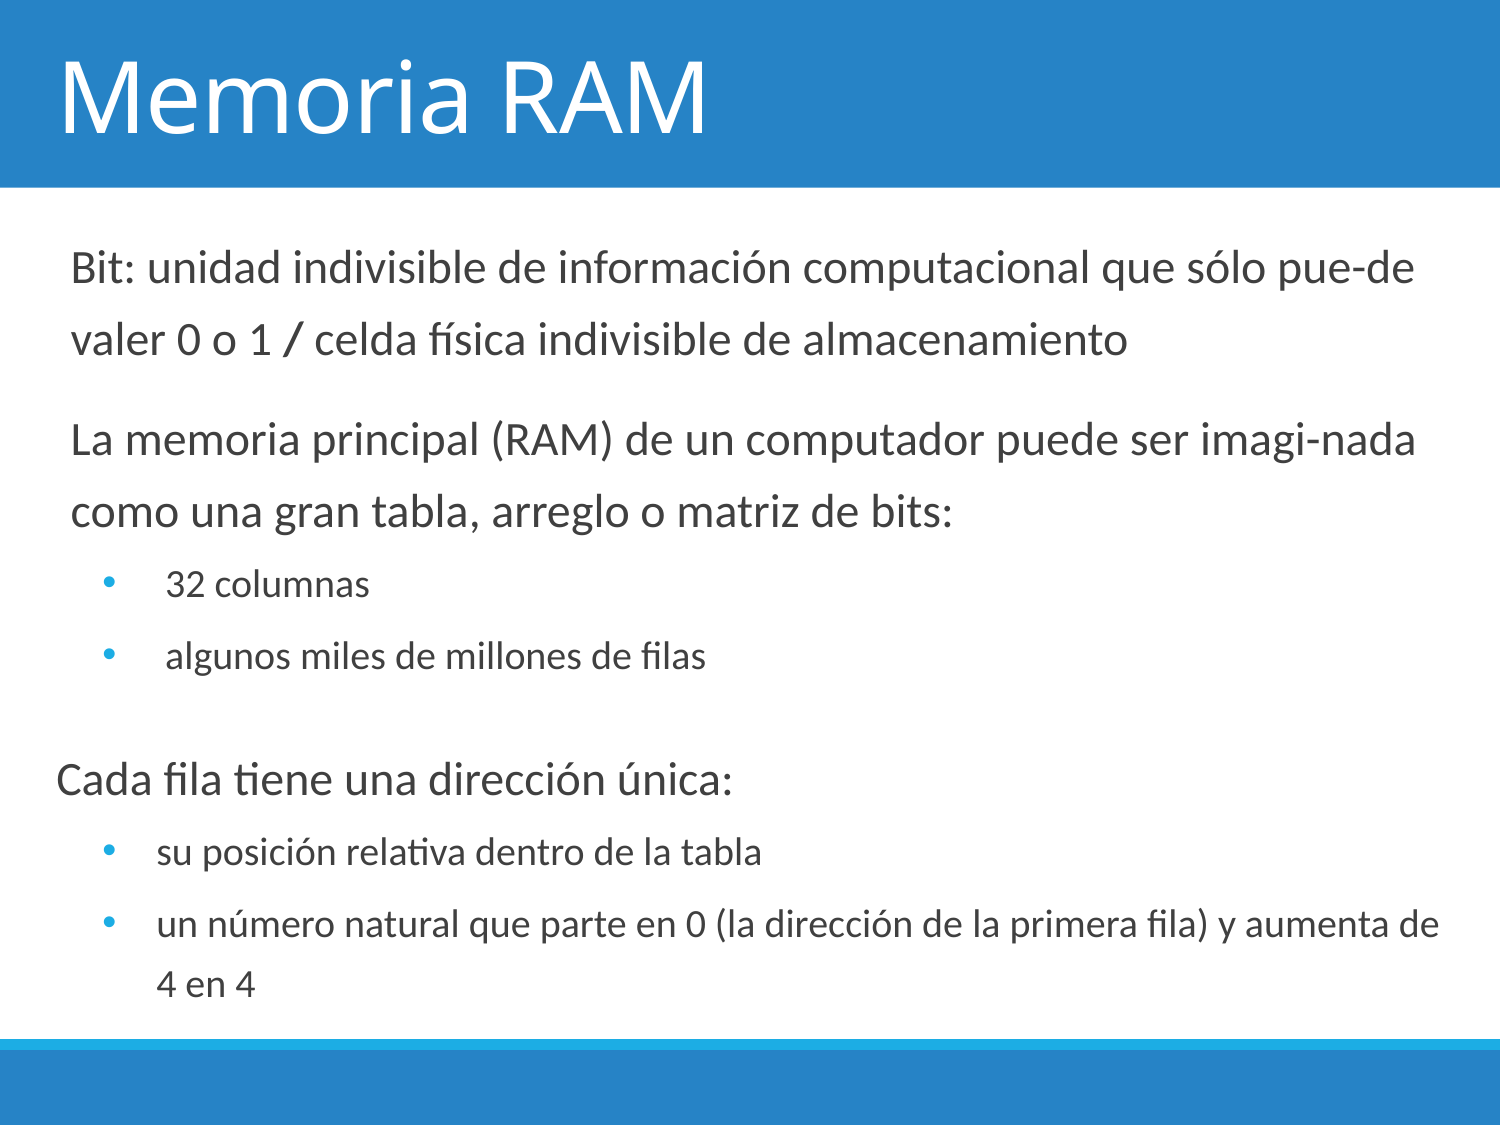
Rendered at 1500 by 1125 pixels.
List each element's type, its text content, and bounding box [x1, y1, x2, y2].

list Bit: unidad indivisible de información computacional que sólo pue-de valer 0 o 1 / celda física indivisible de almacenamiento La memoria principal (RAM) de un computador puede ser imagi-nada como una gran tabla, arreglo o matriz de bits: 32 columnas algunos miles de millones de filas Cada fila tiene una dirección única: su posición relativa dentro de la tabla un número natural que parte en 0 (la dirección de la primera fila) y aumenta de 4 en 4 [41, 211, 1459, 1016]
title Memoria RAM [41, 0, 1459, 188]
